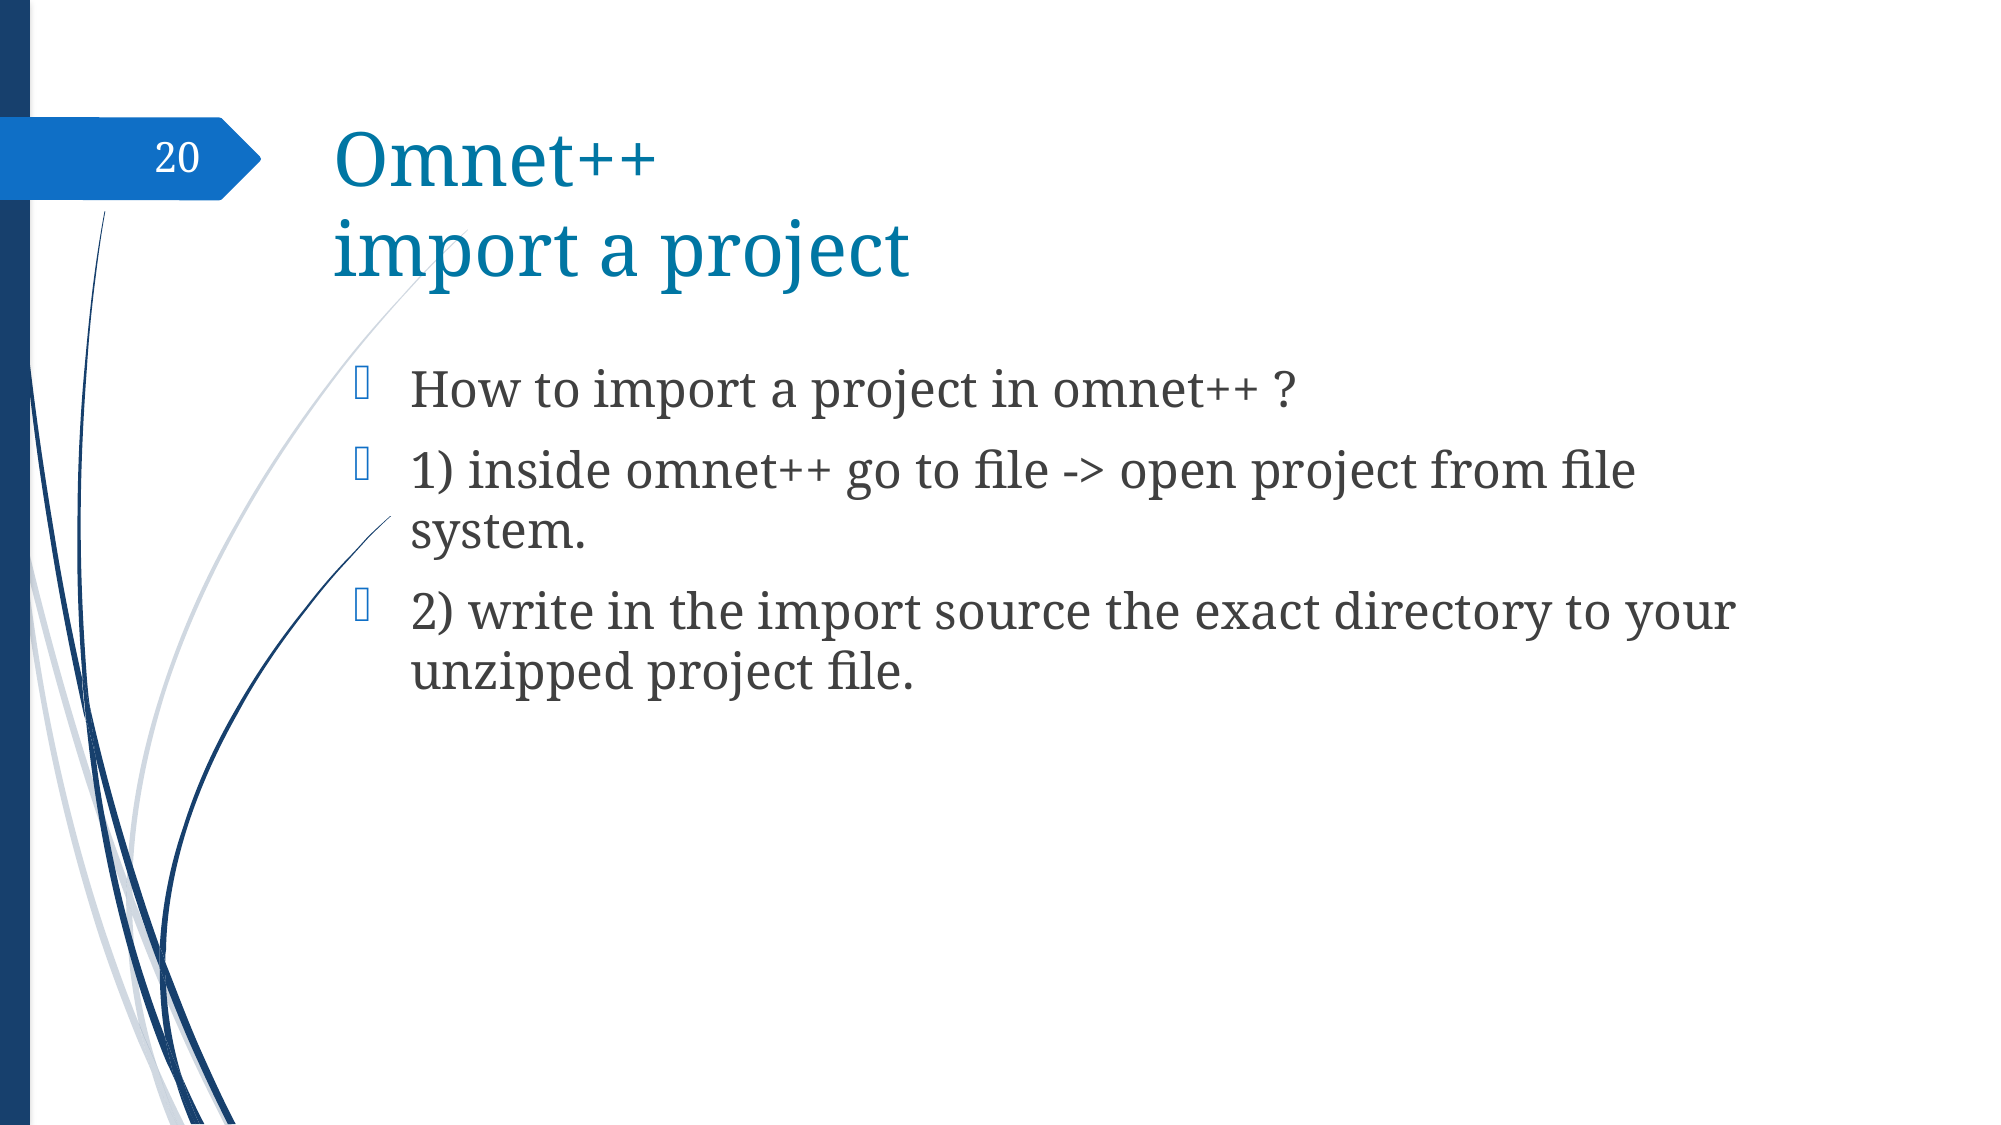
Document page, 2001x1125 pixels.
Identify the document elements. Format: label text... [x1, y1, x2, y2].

slide_number 20 [87, 129, 216, 190]
list How to import a project in omnet++ ? 1) inside omnet++ go to file -> open project from file system. 2) write in the import source the exact directory to your unzipped project file. [338, 350, 1802, 970]
title Omnet++ import a project [318, 104, 1781, 315]
